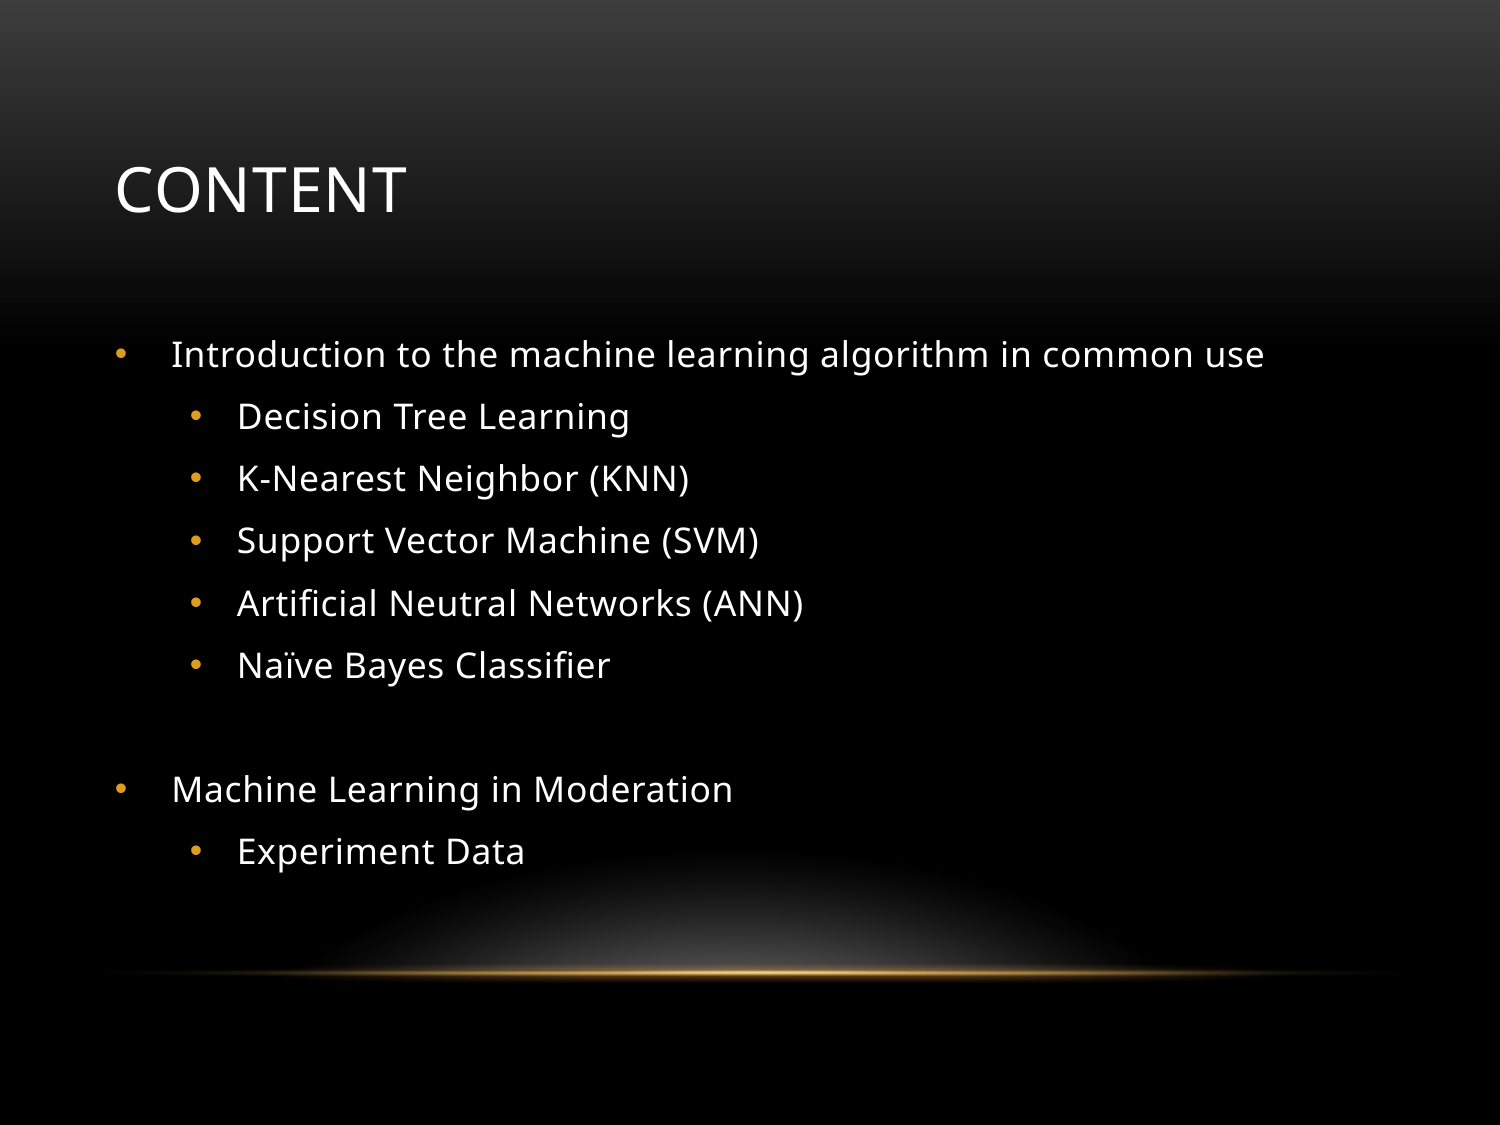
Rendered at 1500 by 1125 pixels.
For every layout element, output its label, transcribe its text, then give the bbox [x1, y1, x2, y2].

title Content [99, 45, 1400, 233]
list Introduction to the machine learning algorithm in common use Decision Tree Learning K-Nearest Neighbor (KNN) Support Vector Machine (SVM) Artificial Neutral Networks (ANN) Naïve Bayes Classifier Machine Learning in Moderation Experiment Data [99, 262, 1400, 938]
picture [0, 0, 1500, 1125]
